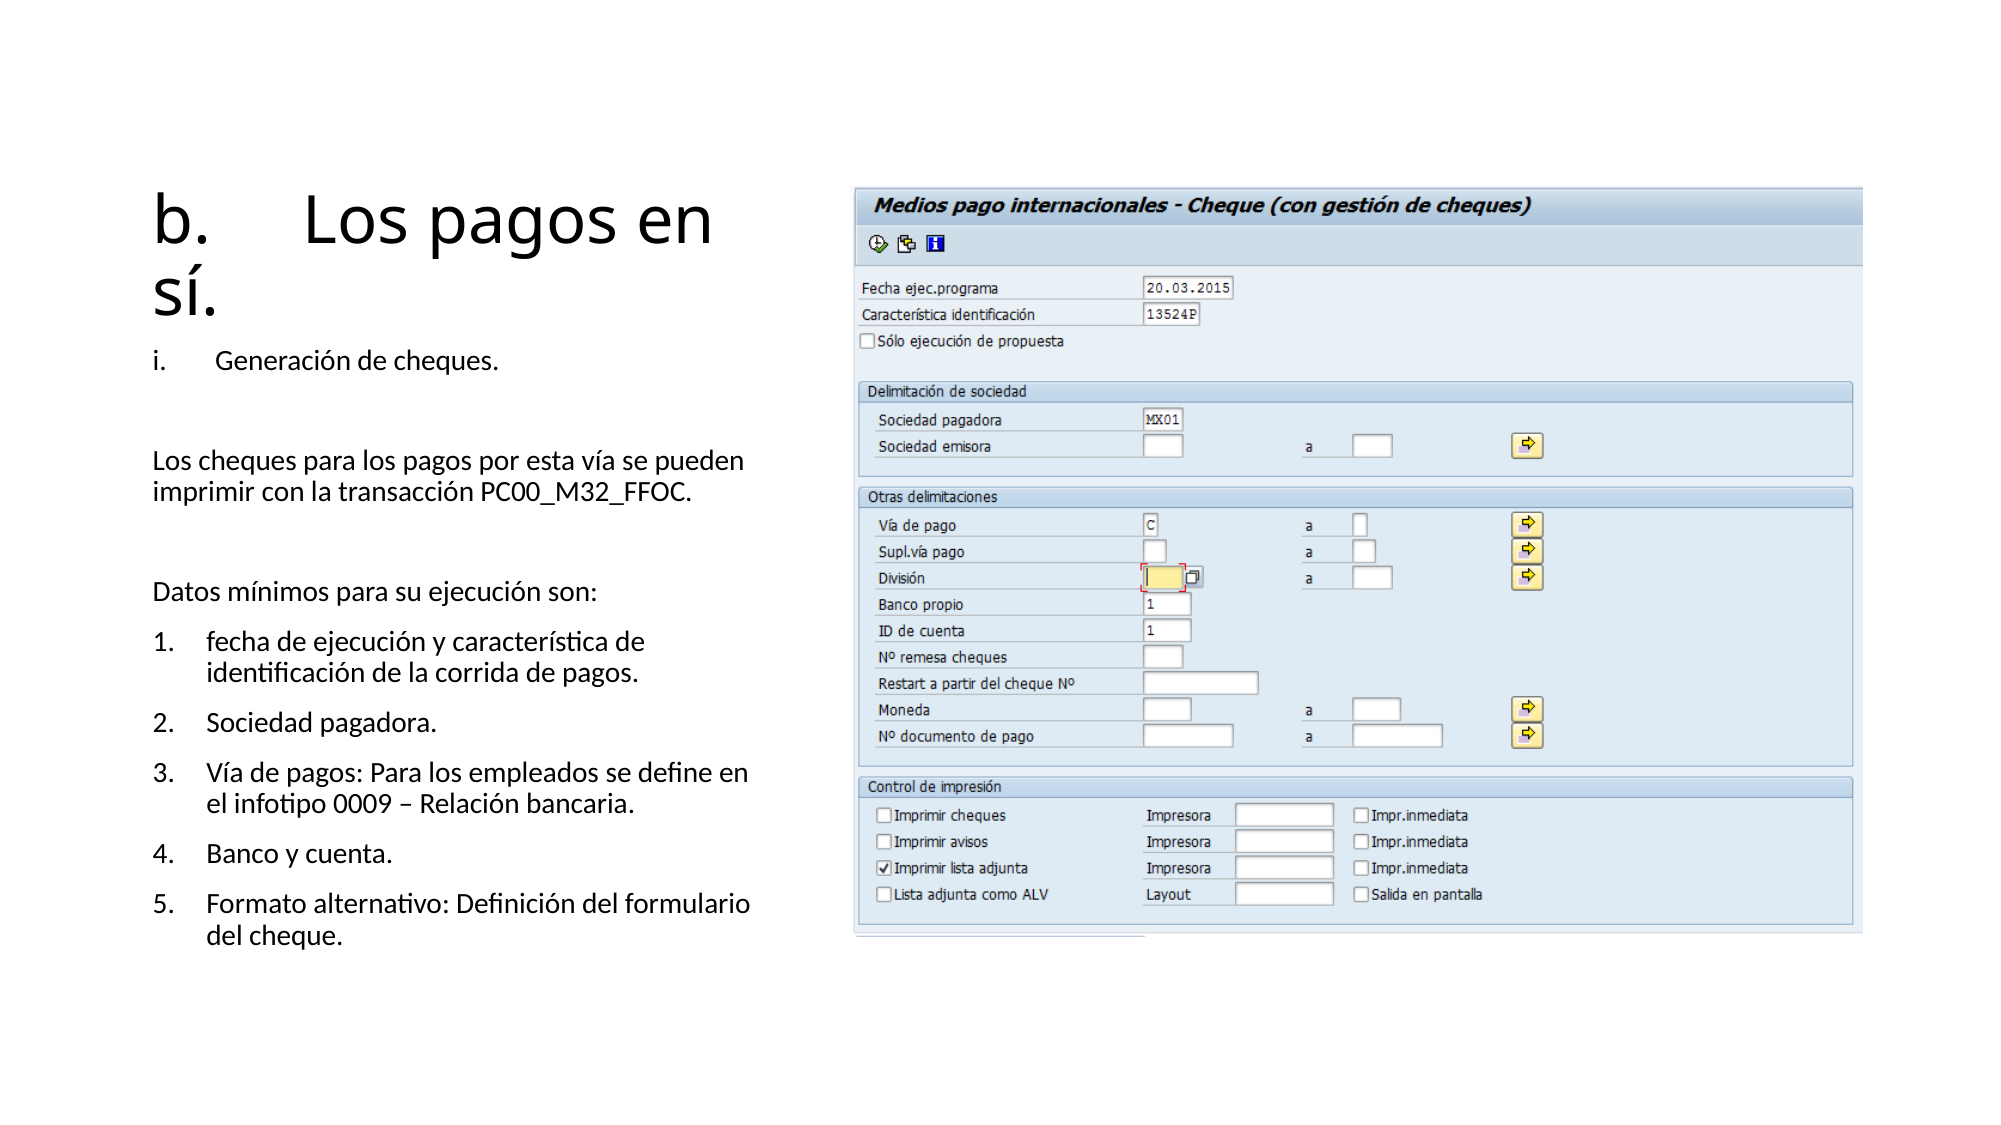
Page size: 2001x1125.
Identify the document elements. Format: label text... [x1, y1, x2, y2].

title b. Los pagos en sí. [137, 75, 783, 337]
list Generación de cheques. Los cheques para los pagos por esta vía se pueden imprimir con la transacción PC00_M32_FFOC. Datos mínimos para su ejecución son: fecha de ejecución y característica de identificación de la corrida de pagos. Sociedad pagadora. Vía de pagos: Para los empleados se define en el infotipo 0009 – Relación bancaria. Banco y cuenta. Formato alternativo: Definición del formulario del cheque. [137, 337, 783, 963]
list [850, 186, 1863, 937]
